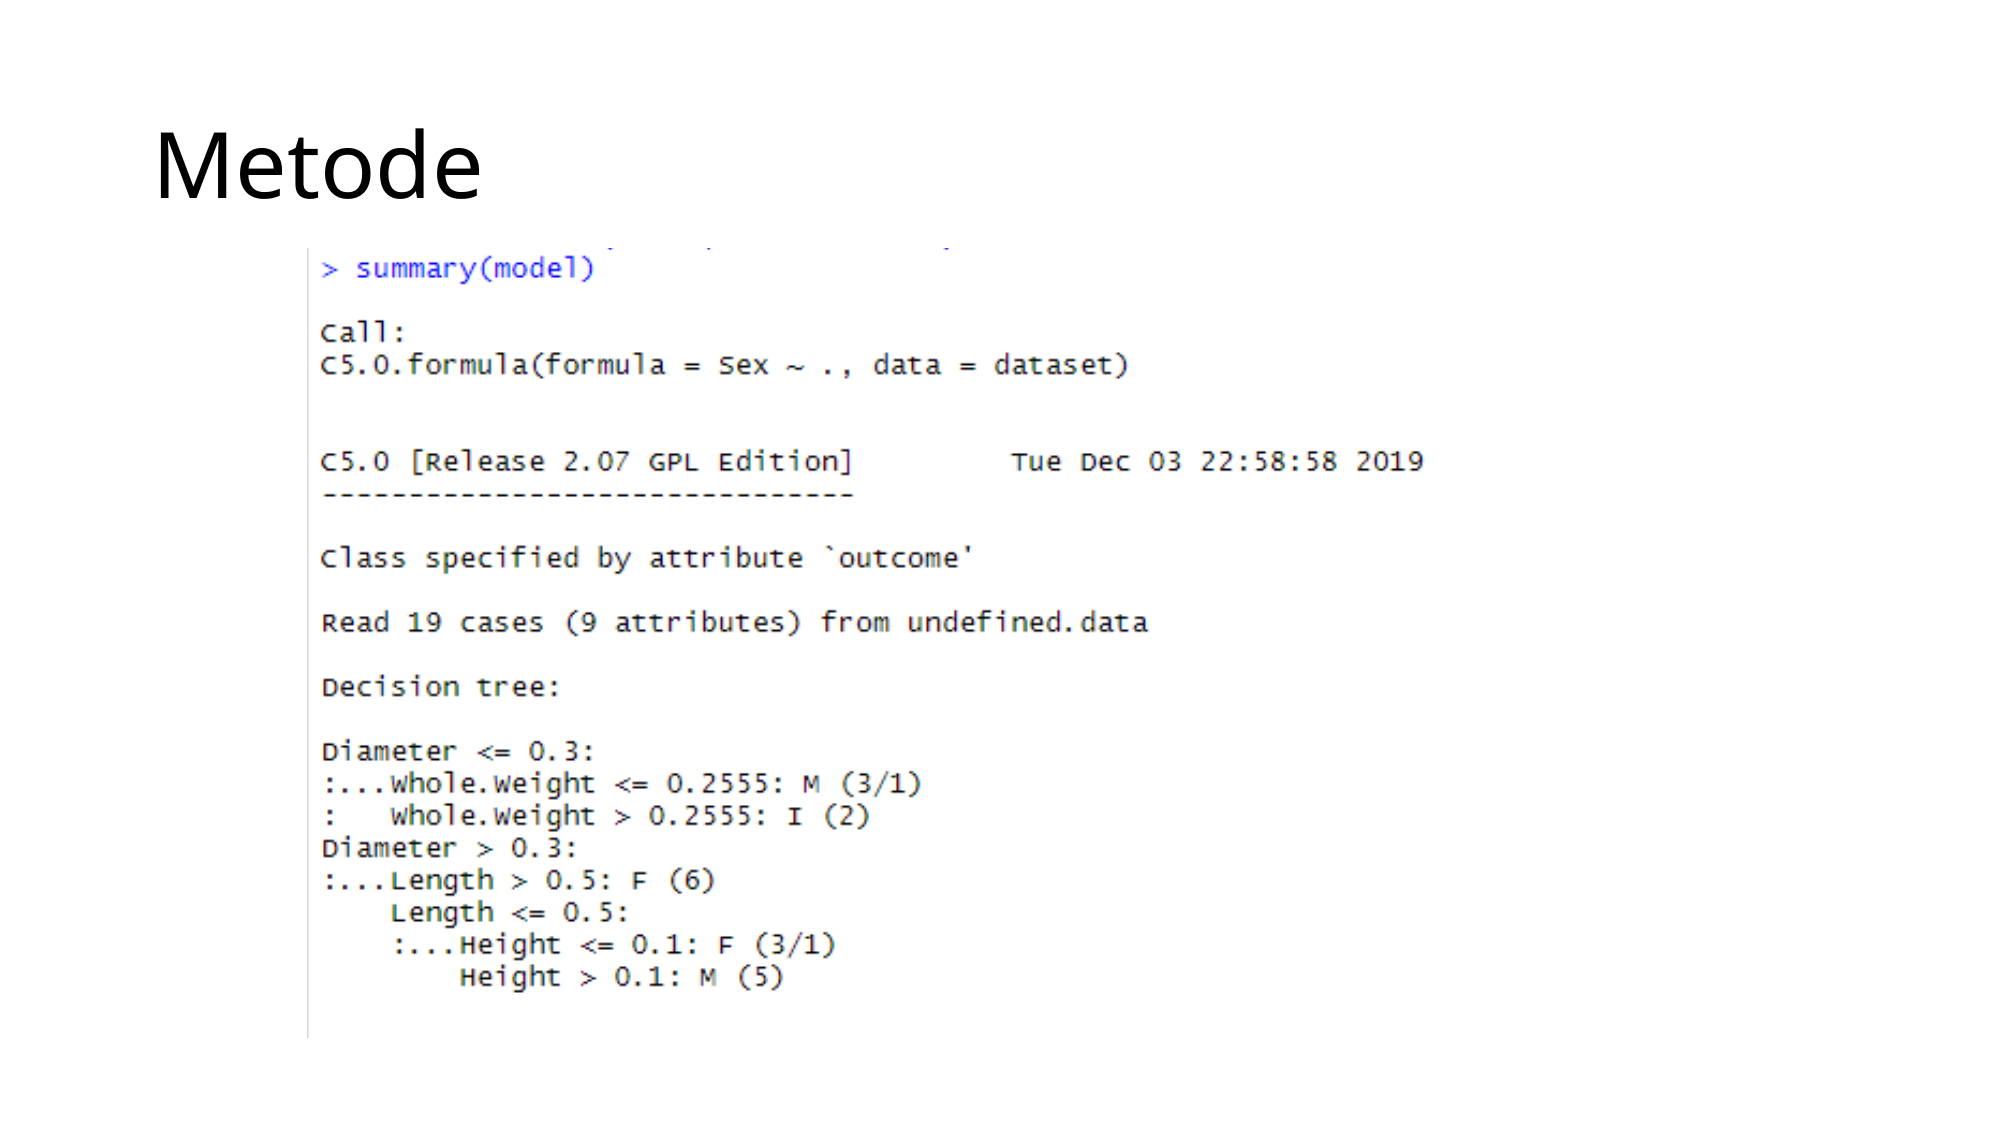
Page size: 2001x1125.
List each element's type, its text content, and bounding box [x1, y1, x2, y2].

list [307, 248, 1693, 1038]
title Metode [137, 59, 1863, 278]
